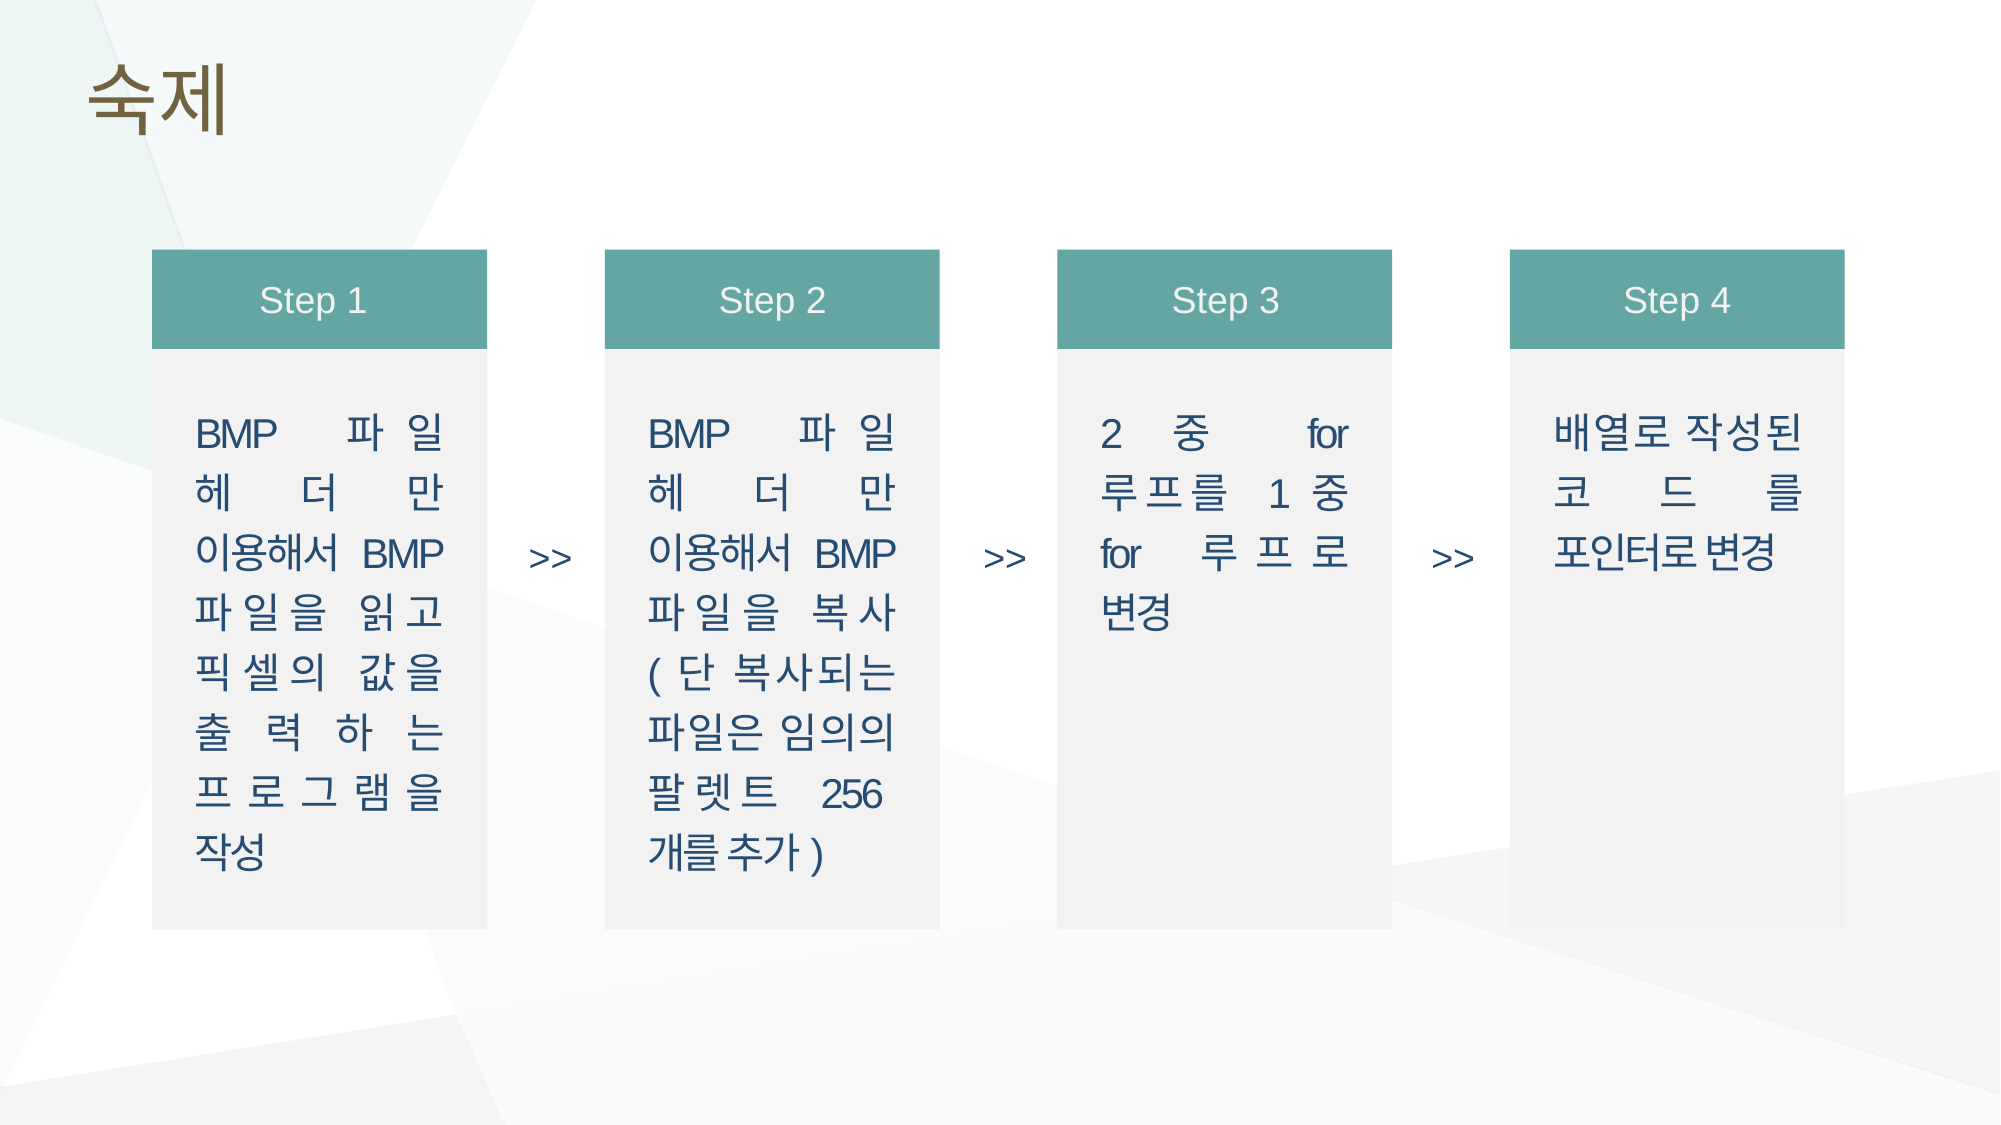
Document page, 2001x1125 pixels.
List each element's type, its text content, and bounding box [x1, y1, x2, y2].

text_box [151, 248, 489, 350]
text_box 배열로 작성된 코드를 포인터로 변경 [1539, 389, 1816, 585]
text_box [1508, 350, 1846, 931]
text_box BMP 파일 헤더만 이용해서 BMP 파일을 읽고 픽셀의 값을 출력하는 프로그램을 작성 [180, 389, 457, 885]
title 숙제 [70, 20, 1925, 175]
text_box >> [968, 526, 1043, 587]
text_box BMP 파일 헤더만 이용해서 BMP 파일을 복사 (단 복사되는 파일은 임의의 팔렛트 256개를 추가) [632, 389, 909, 885]
text_box [1056, 350, 1394, 931]
text_box [603, 248, 941, 350]
text_box [151, 350, 489, 931]
text_box Step 2 [703, 268, 842, 329]
text_box 2중 for 루프를 1중 for 루프로 변경 [1085, 389, 1362, 645]
text_box Step 1 [244, 268, 383, 329]
text_box Step 3 [1156, 268, 1295, 329]
text_box >> [1416, 526, 1490, 587]
text_box [1056, 248, 1394, 350]
text_box Step 4 [1608, 268, 1747, 329]
text_box [603, 350, 941, 931]
text_box [1508, 248, 1846, 350]
text_box >> [513, 526, 588, 587]
